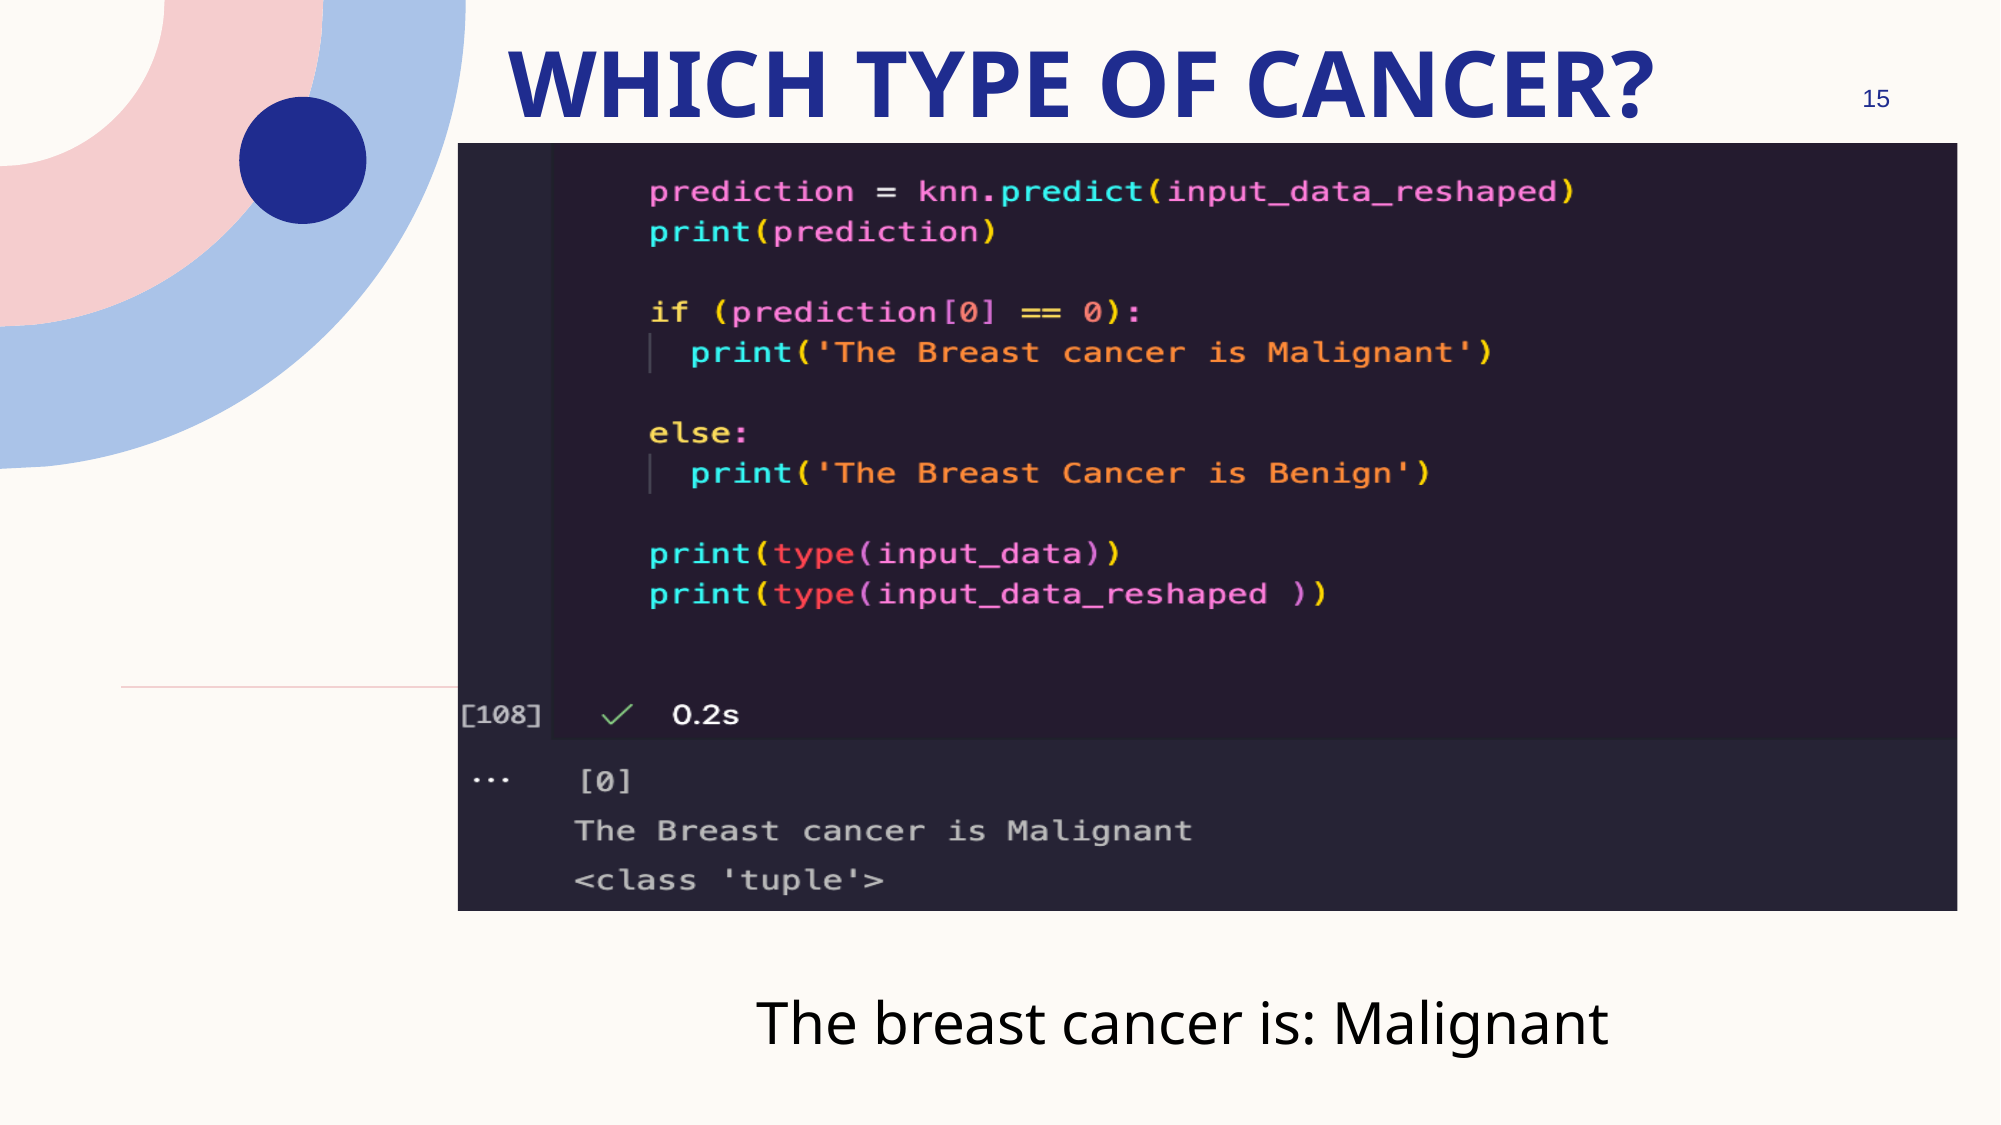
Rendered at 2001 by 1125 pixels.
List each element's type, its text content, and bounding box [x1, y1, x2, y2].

slide_number 15 [1795, 75, 1958, 120]
picture [457, 143, 1958, 911]
text_box The breast cancer is: Malignant [742, 979, 1719, 1064]
title Which type of cancer? [206, 17, 1958, 144]
